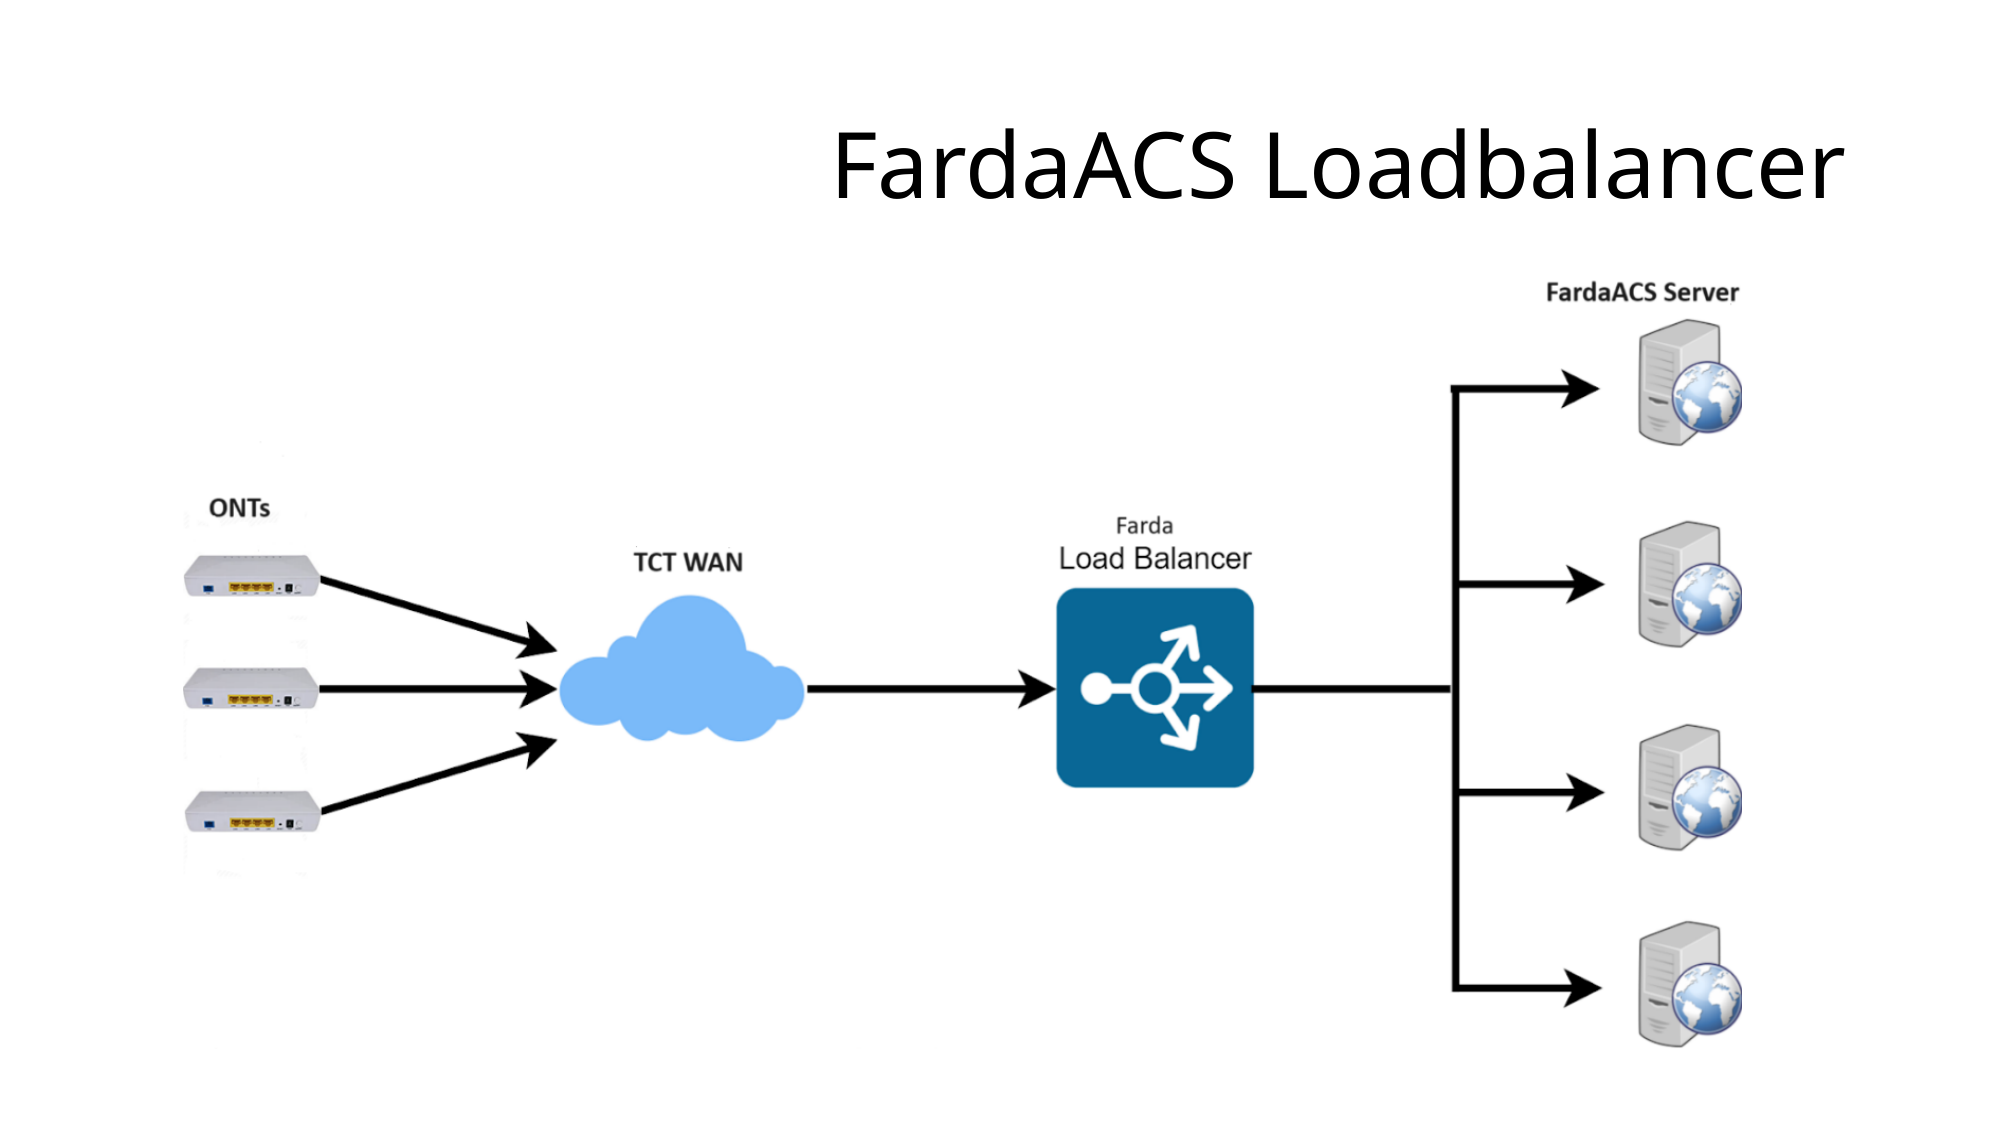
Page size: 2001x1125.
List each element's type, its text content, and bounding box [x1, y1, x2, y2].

title FardaACS Loadbalancer [137, 59, 1863, 278]
picture [183, 277, 1742, 1049]
